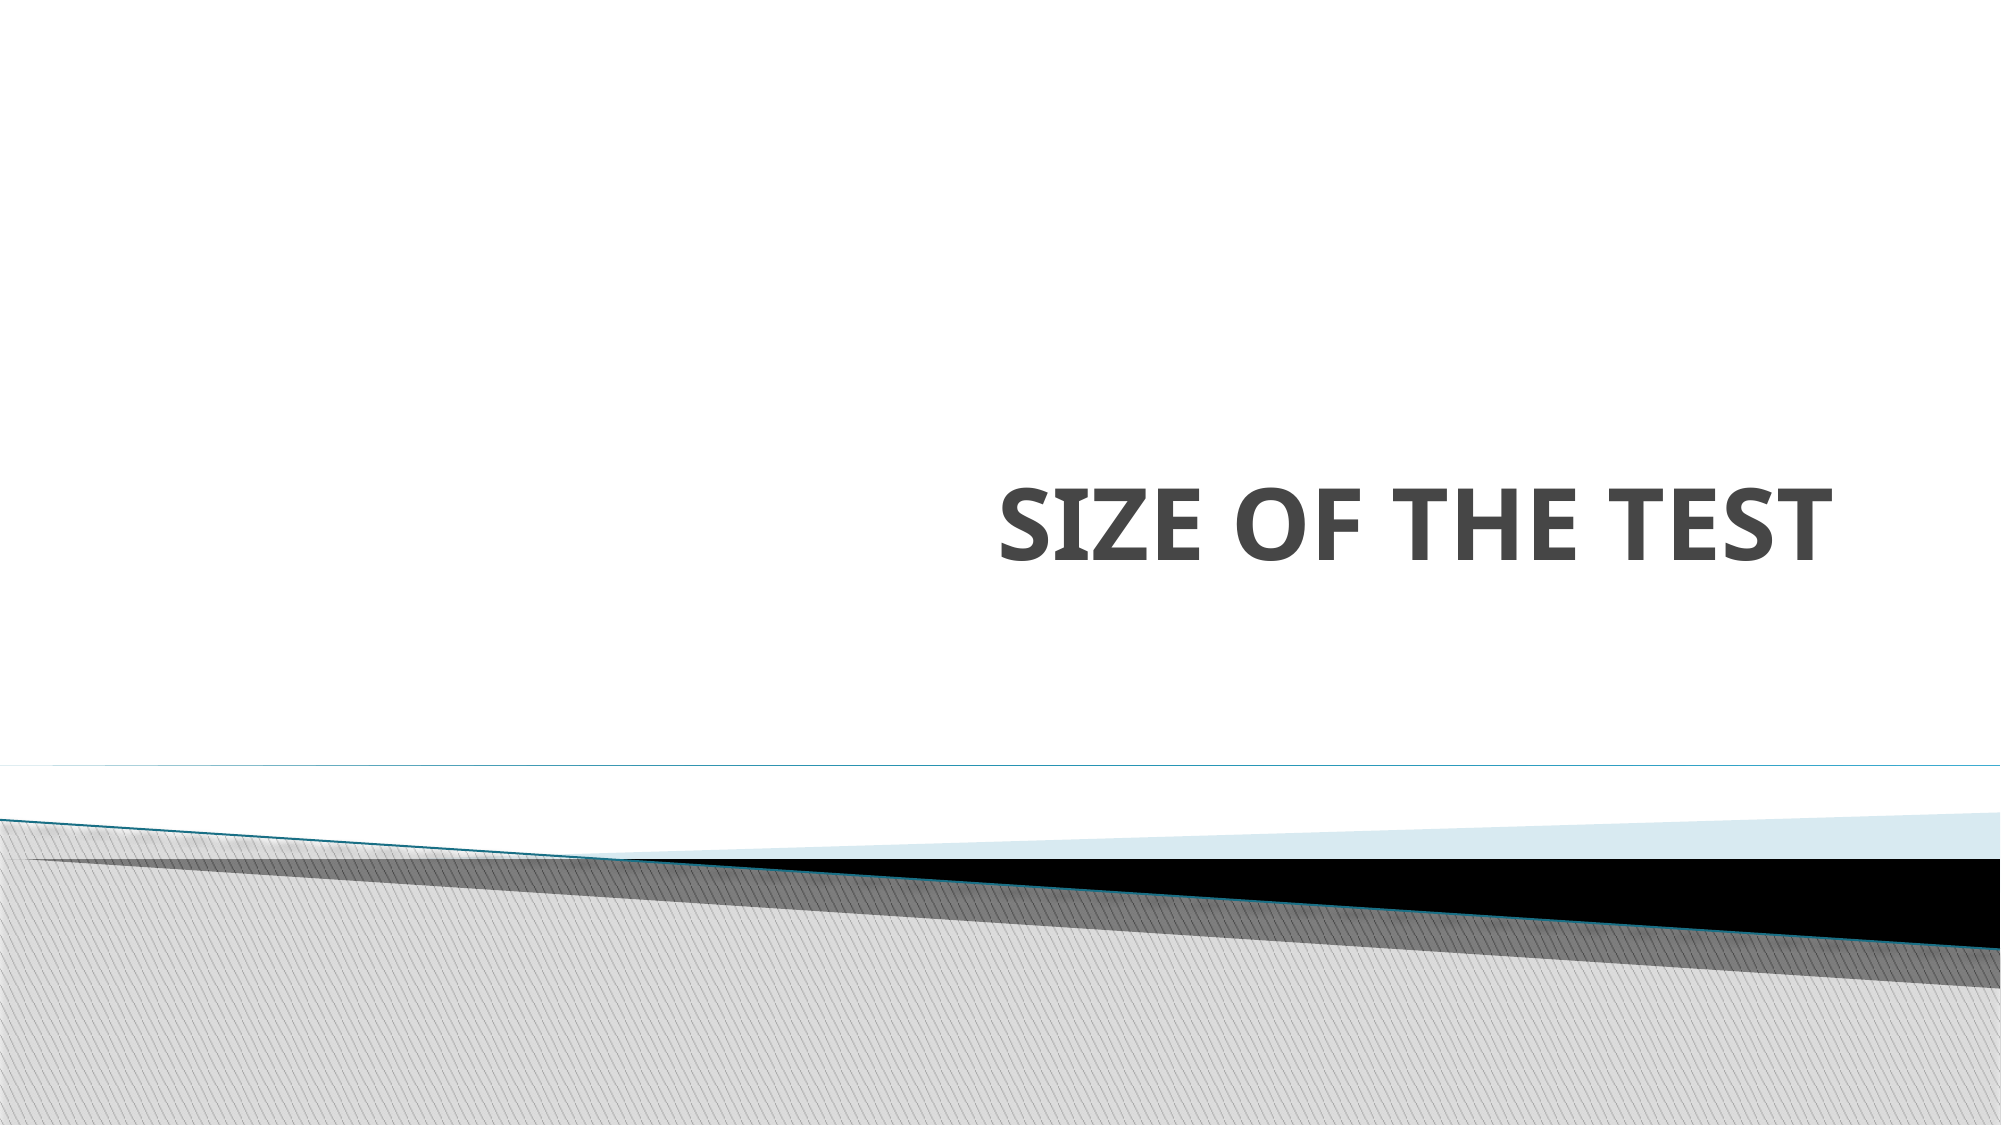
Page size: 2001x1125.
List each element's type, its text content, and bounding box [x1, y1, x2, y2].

picture [7, 859, 2000, 989]
title SIZE OF THE TEST [150, 287, 1850, 588]
